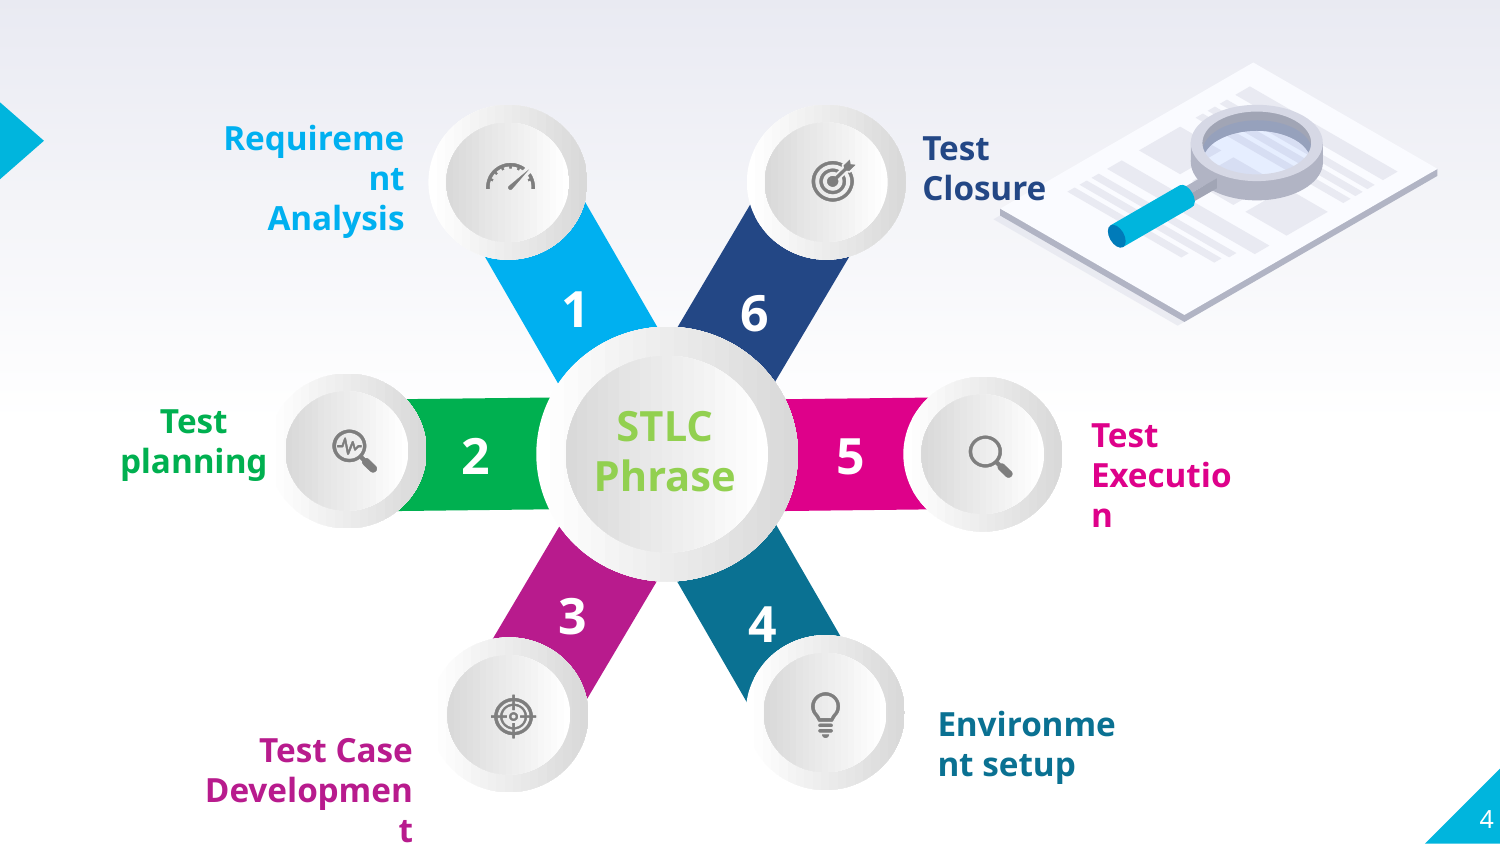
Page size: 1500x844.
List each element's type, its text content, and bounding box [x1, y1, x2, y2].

slide_number 4 [1418, 760, 1494, 838]
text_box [993, 62, 1438, 326]
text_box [95, 104, 1263, 819]
